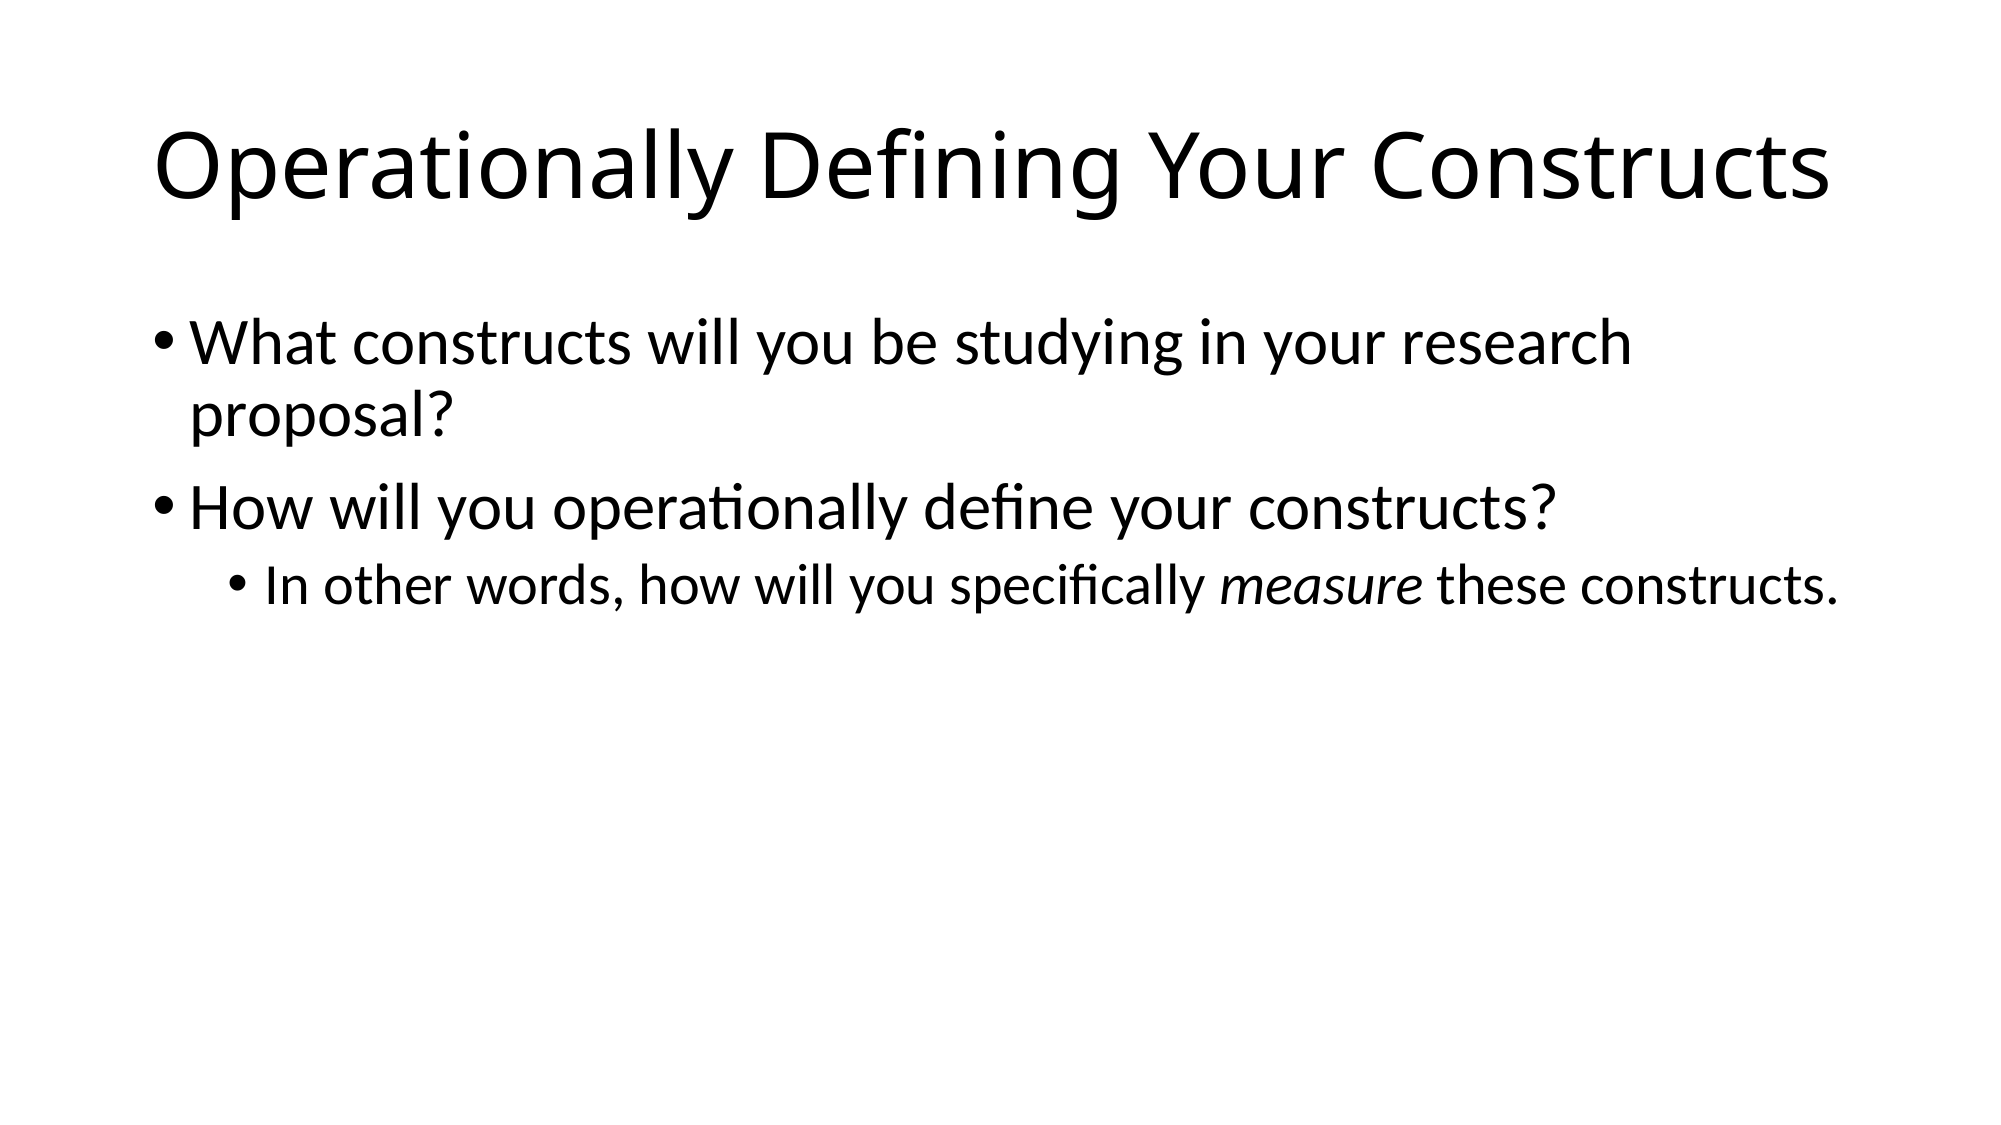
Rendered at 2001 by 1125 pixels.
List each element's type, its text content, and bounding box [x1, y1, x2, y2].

list What constructs will you be studying in your research proposal? How will you operationally define your constructs? In other words, how will you specifically measure these constructs. [137, 299, 1863, 1014]
title Operationally Defining Your Constructs [137, 59, 1863, 278]
